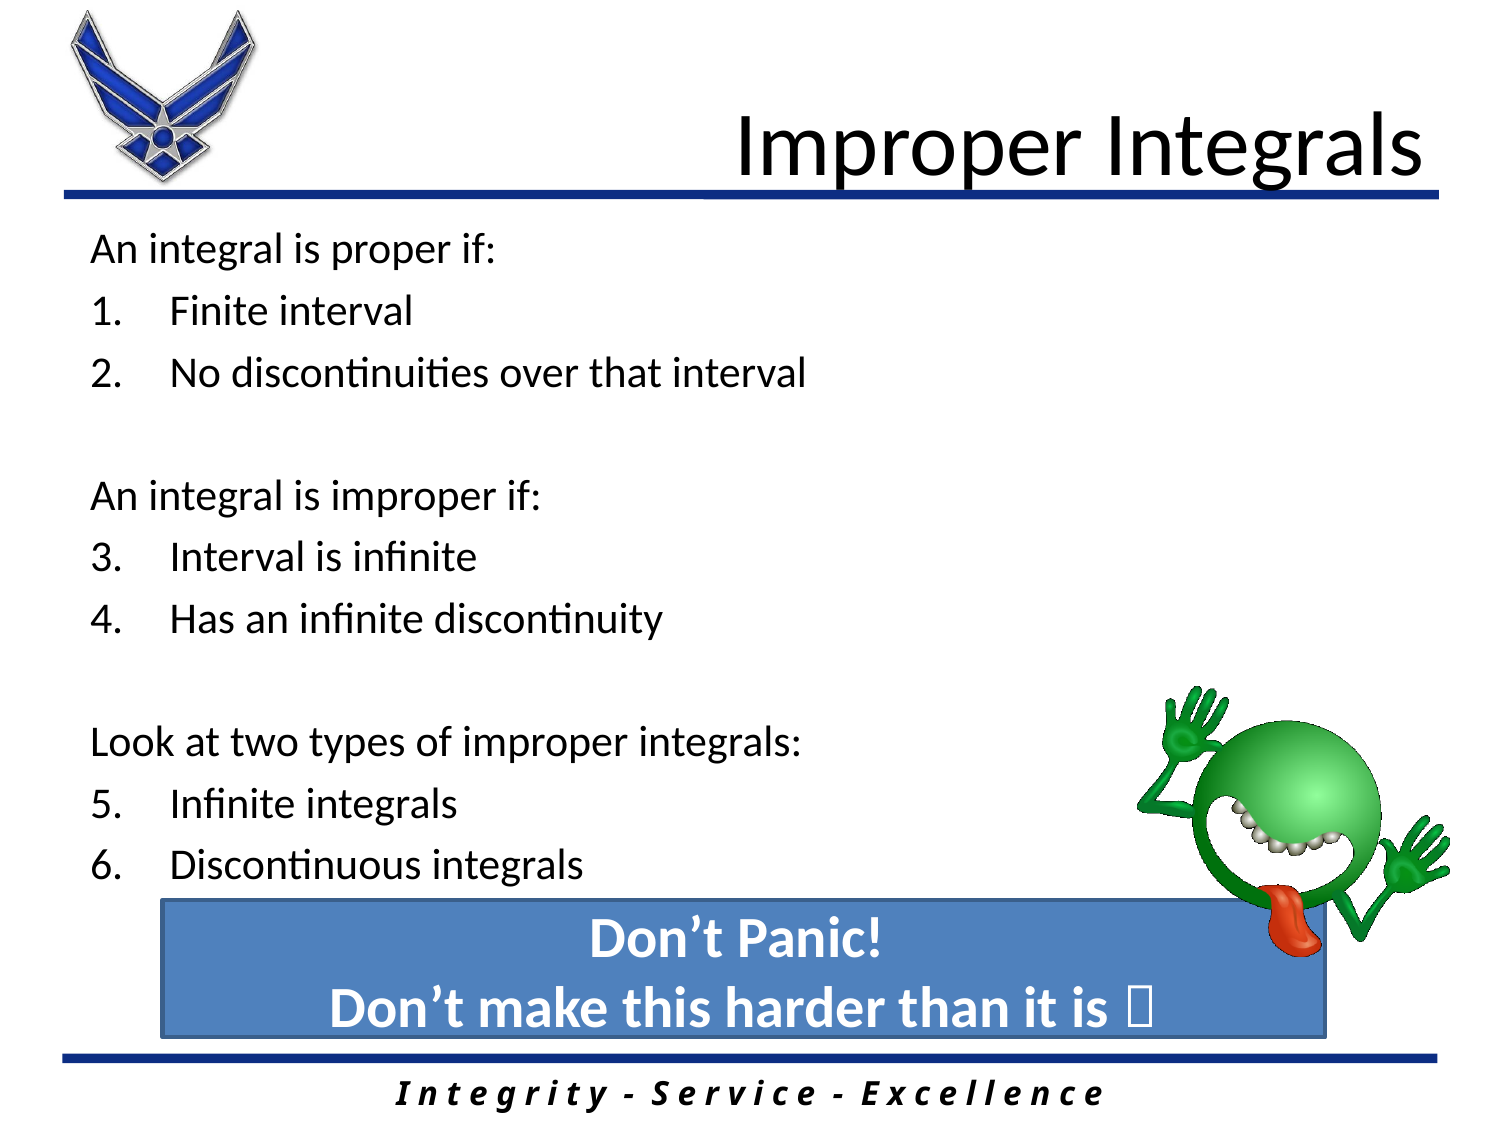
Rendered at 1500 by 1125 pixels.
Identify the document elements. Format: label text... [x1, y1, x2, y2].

picture [1137, 686, 1451, 957]
picture [65, 5, 261, 188]
title Improper Integrals [270, 45, 1440, 233]
list An integral is proper if: Finite interval No discontinuities over that interval An integral is improper if: Interval is infinite Has an infinite discontinuity Look at two types of improper integrals: Infinite integrals Discontinuous integrals [75, 212, 1425, 900]
text_box Don’t Panic! Don’t make this harder than it is  [160, 898, 1327, 1039]
